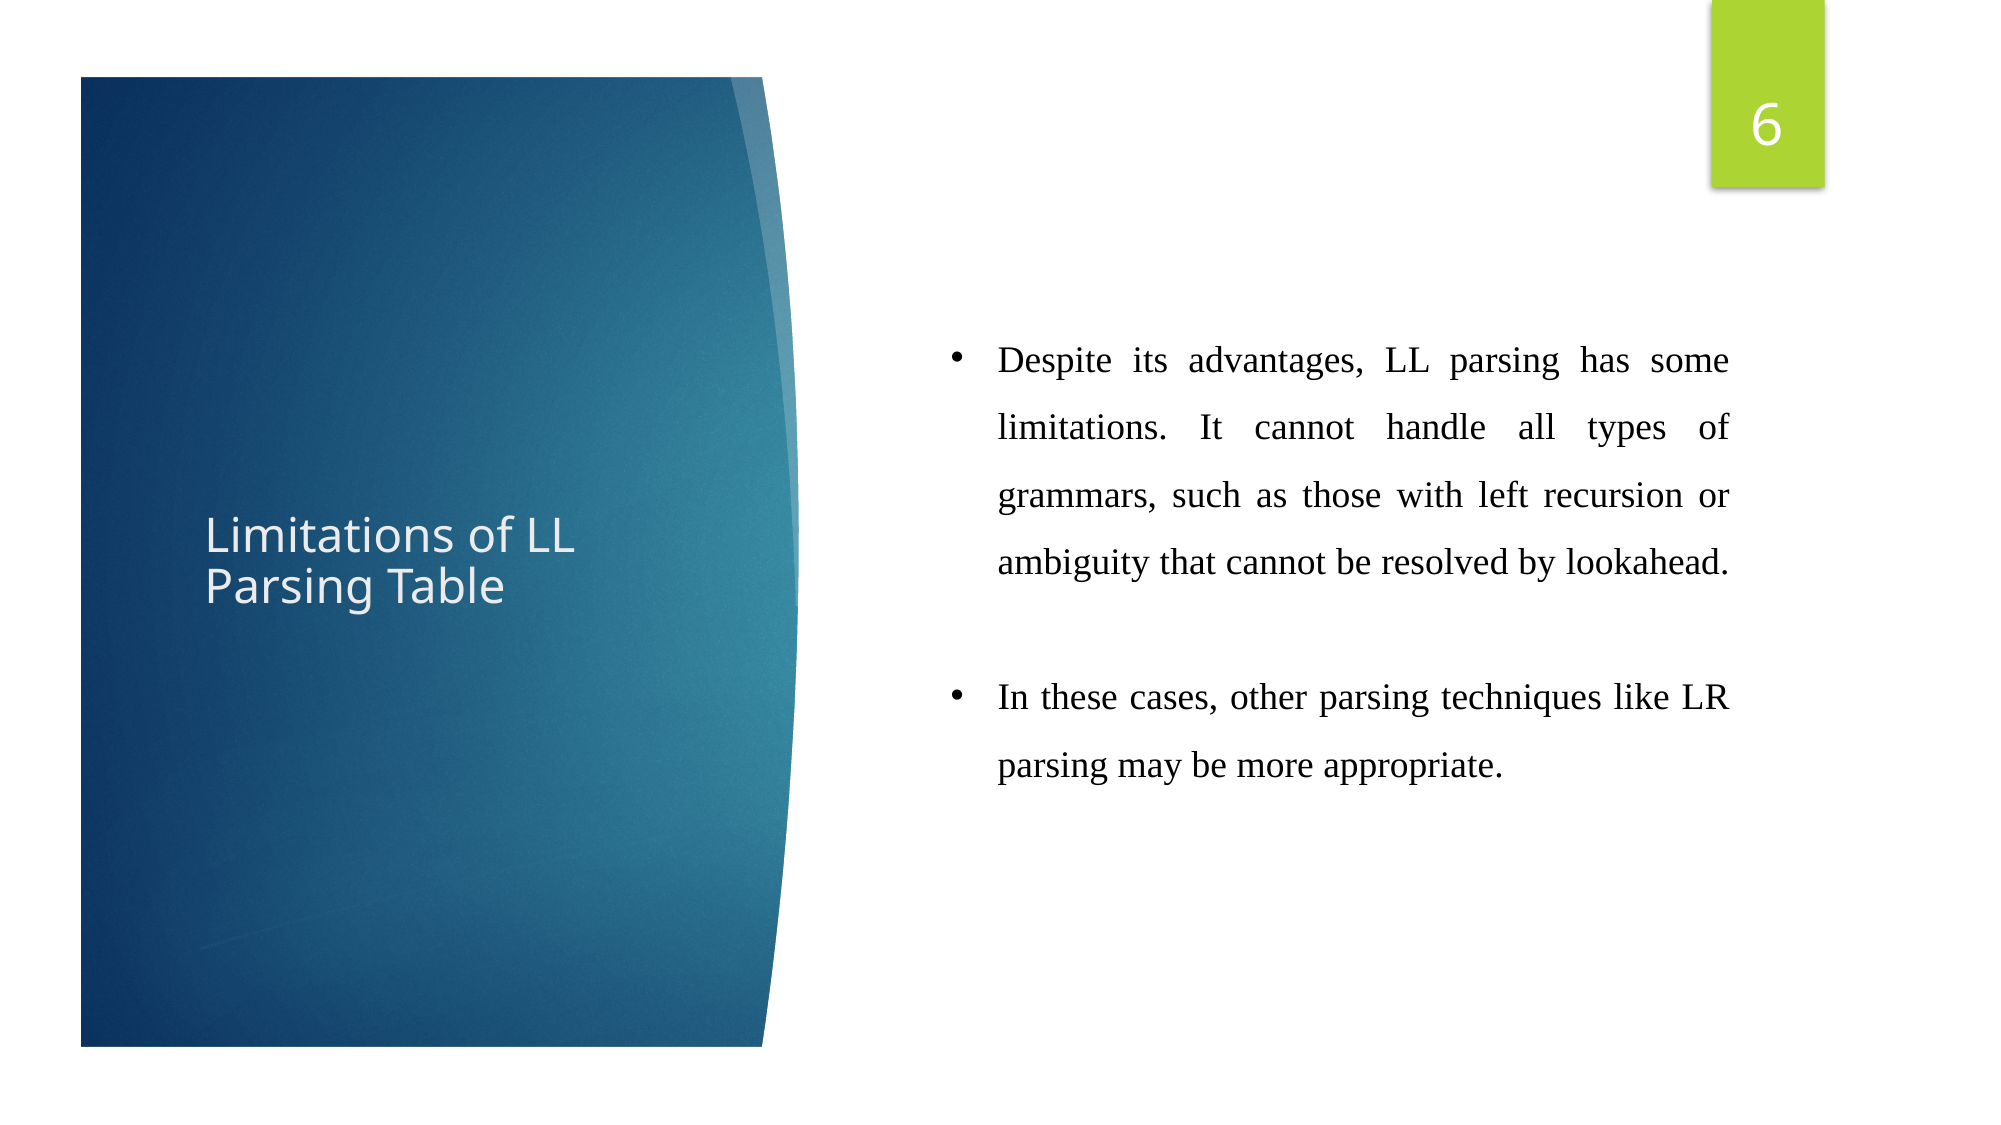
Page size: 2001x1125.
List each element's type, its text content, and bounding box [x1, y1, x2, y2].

text_box Despite its advantages, LL parsing has some limitations. It cannot handle all types of grammars, such as those with left recursion or ambiguity that cannot be resolved by lookahead. In these cases, other parsing techniques like LR parsing may be more appropriate. [935, 304, 1746, 792]
title Limitations of LL Parsing Table [189, 375, 754, 750]
slide_number 6 [1698, 48, 1836, 175]
